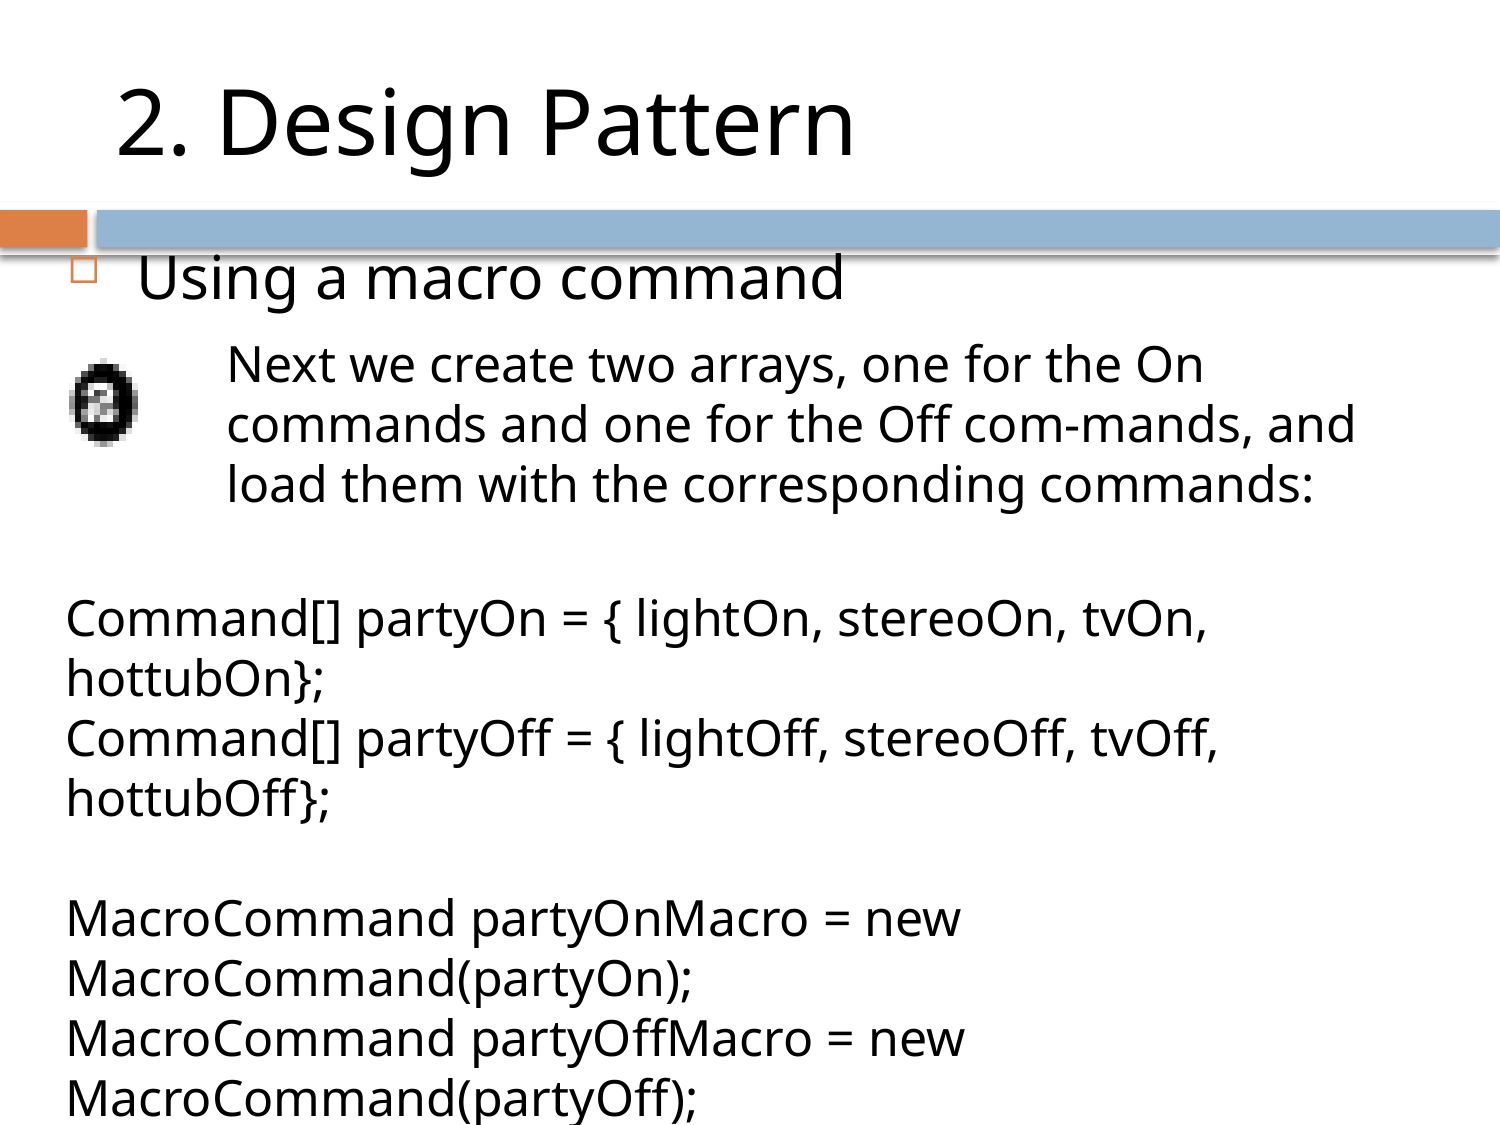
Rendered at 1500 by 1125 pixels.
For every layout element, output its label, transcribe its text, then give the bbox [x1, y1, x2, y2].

list Using a macro command [53, 231, 1391, 578]
title 2. Design Pattern [100, 37, 1438, 200]
text_box Next we create two arrays, one for the On commands and one for the Off com-mands, and load them with the corresponding commands: [211, 325, 1459, 520]
picture [49, 352, 146, 454]
text_box Command[] partyOn = { lightOn, stereoOn, tvOn, hottubOn}; Command[] partyOff = { lightOff, stereoOff, tvOff, hottubOff}; MacroCommand partyOnMacro = new MacroCommand(partyOn); MacroCommand partyOffMacro = new MacroCommand(partyOff); [50, 578, 1463, 1125]
